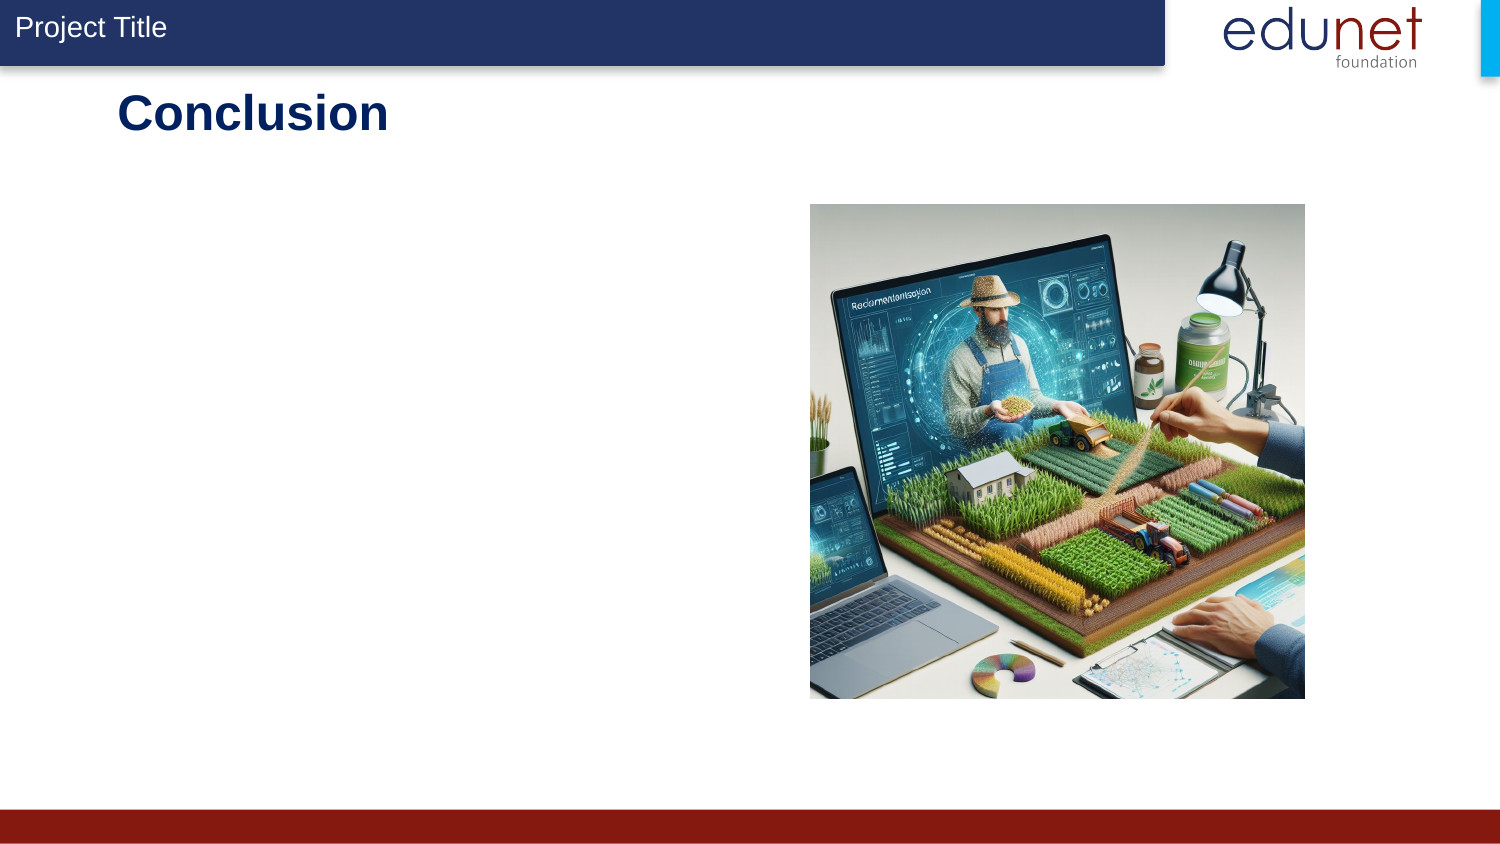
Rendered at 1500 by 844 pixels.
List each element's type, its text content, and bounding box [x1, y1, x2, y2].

picture [809, 204, 1305, 699]
picture [1219, 4, 1424, 72]
title Conclusion [102, 72, 1500, 229]
